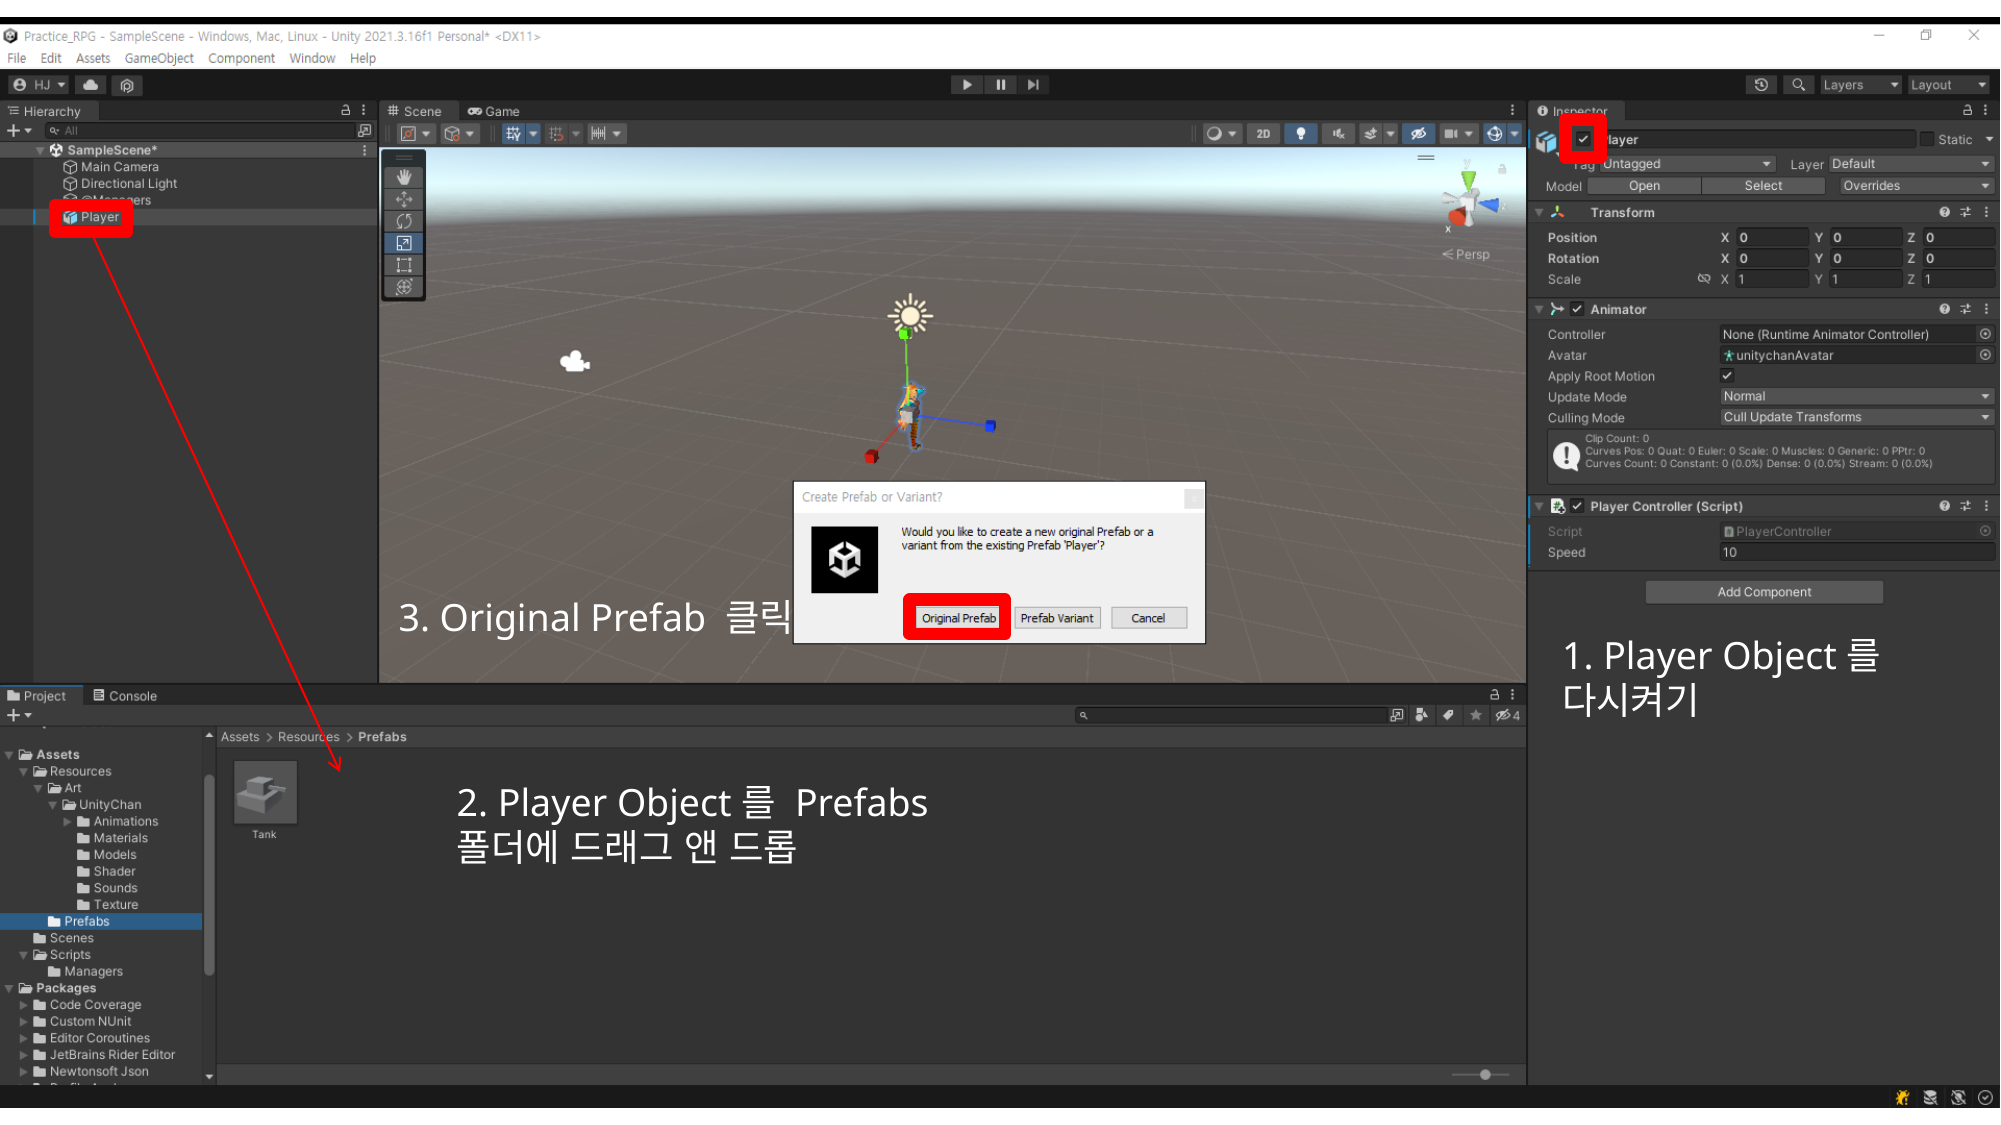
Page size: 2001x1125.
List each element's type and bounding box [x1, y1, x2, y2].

text_box [0, 376, 486, 627]
picture [0, 16, 2000, 1109]
